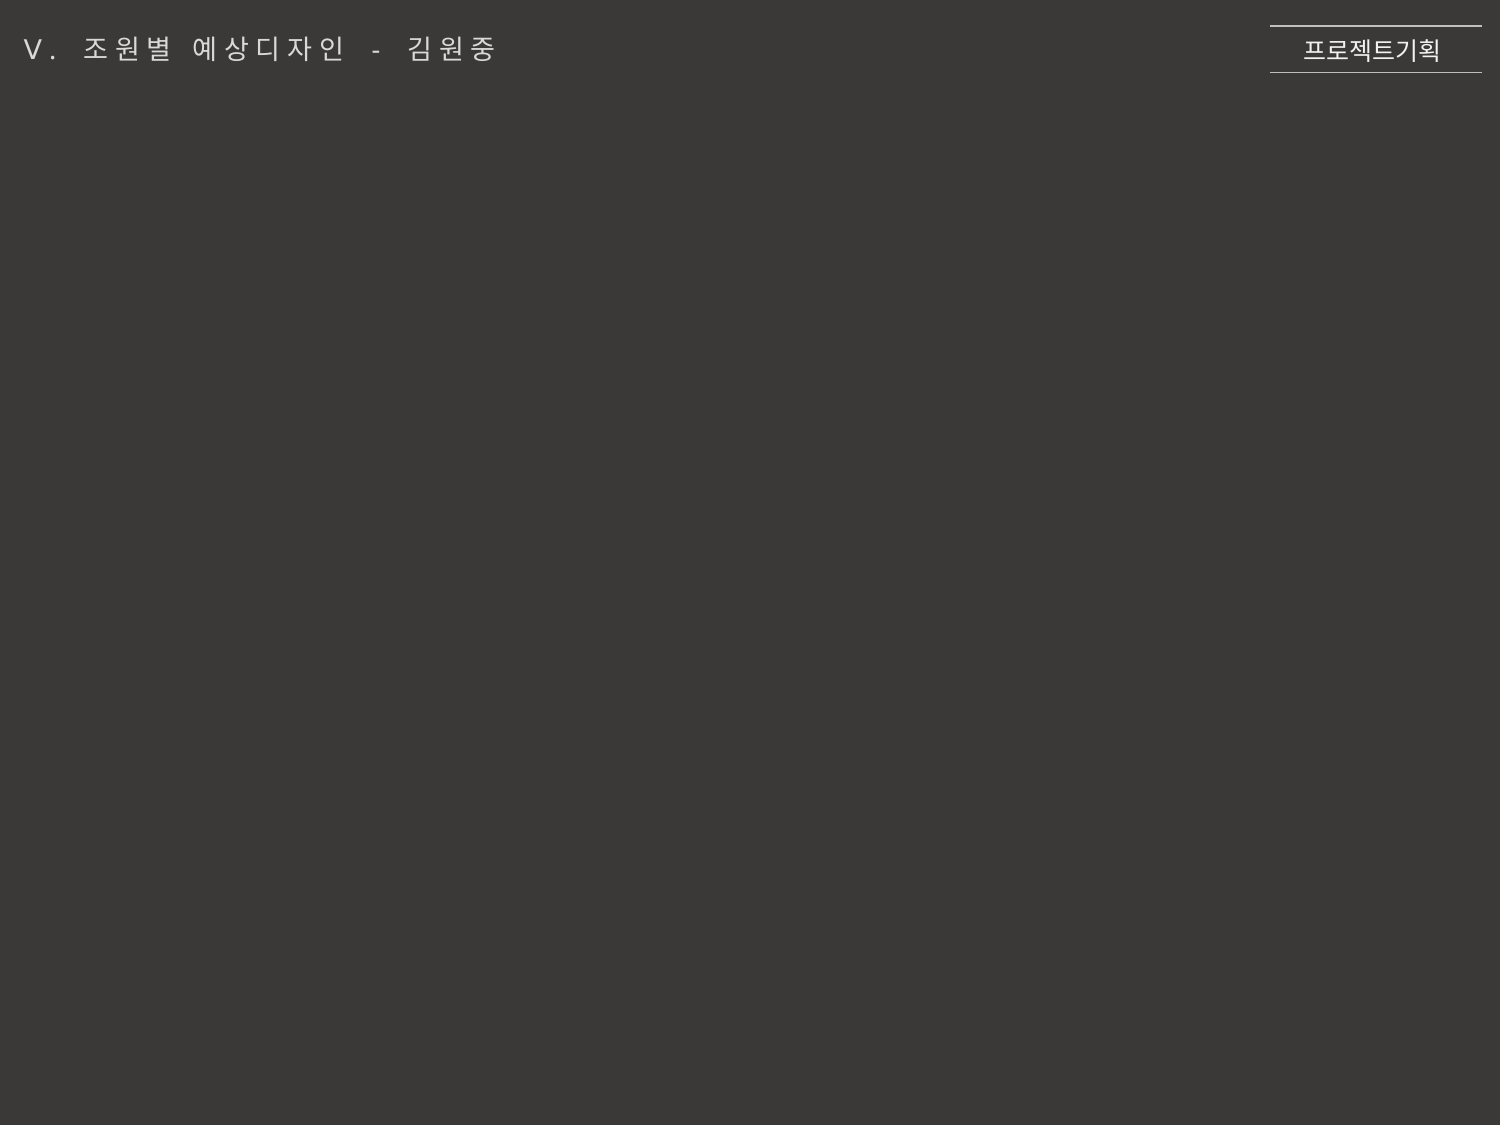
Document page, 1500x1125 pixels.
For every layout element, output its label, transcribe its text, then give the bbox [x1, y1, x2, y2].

text_box Ⅴ. 조원별 예상디자인 - 김원중 [9, 25, 511, 73]
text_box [1269, 0, 1483, 74]
